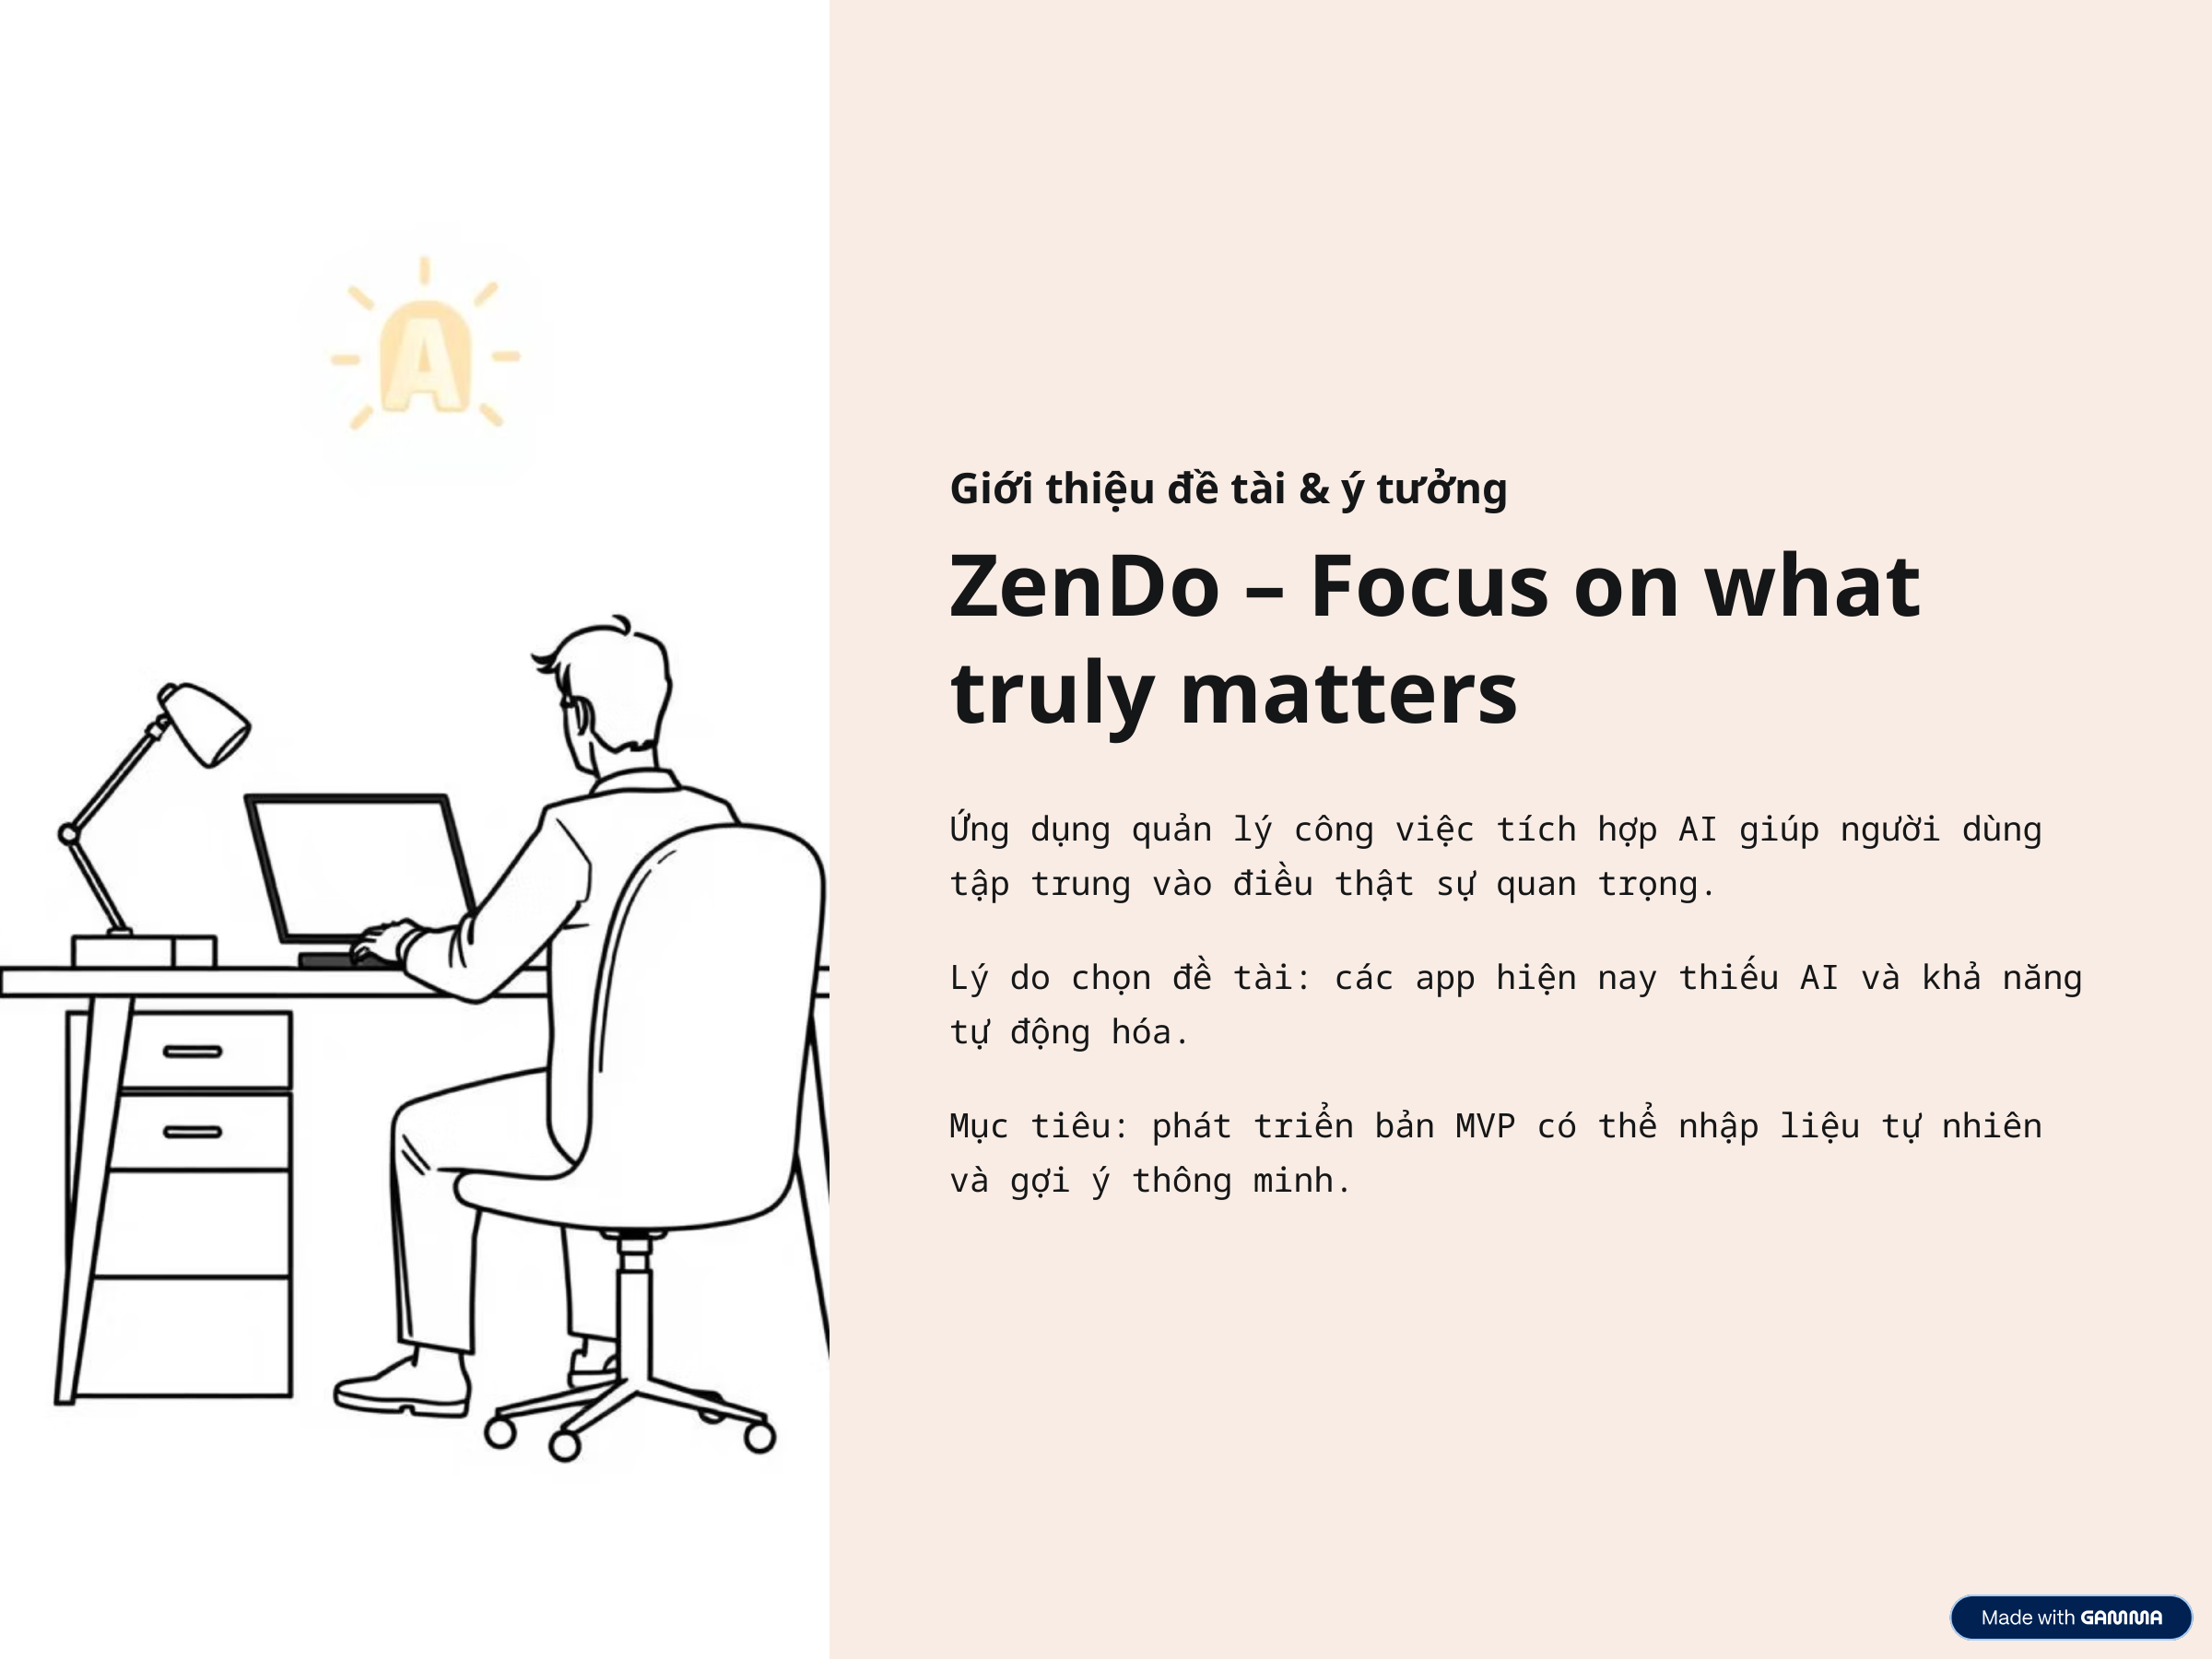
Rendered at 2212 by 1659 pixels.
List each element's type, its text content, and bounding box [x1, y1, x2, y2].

text_box ZenDo – Focus on what truly matters [949, 526, 2092, 742]
picture [0, 0, 830, 1659]
text_box Giới thiệu đề tài & ý tưởng [949, 459, 1558, 513]
text_box Mục tiêu: phát triển bản MVP có thể nhập liệu tự nhiên và gợi ý thông minh. [949, 1088, 2092, 1199]
text_box Ứng dụng quản lý công việc tích hợp AI giúp người dùng tập trung vào điều thật sự quan trọng. [949, 793, 2092, 903]
text_box Lý do chọn đề tài: các app hiện nay thiếu AI và khả năng tự động hóa. [949, 941, 2092, 1052]
picture [1941, 1586, 2202, 1649]
